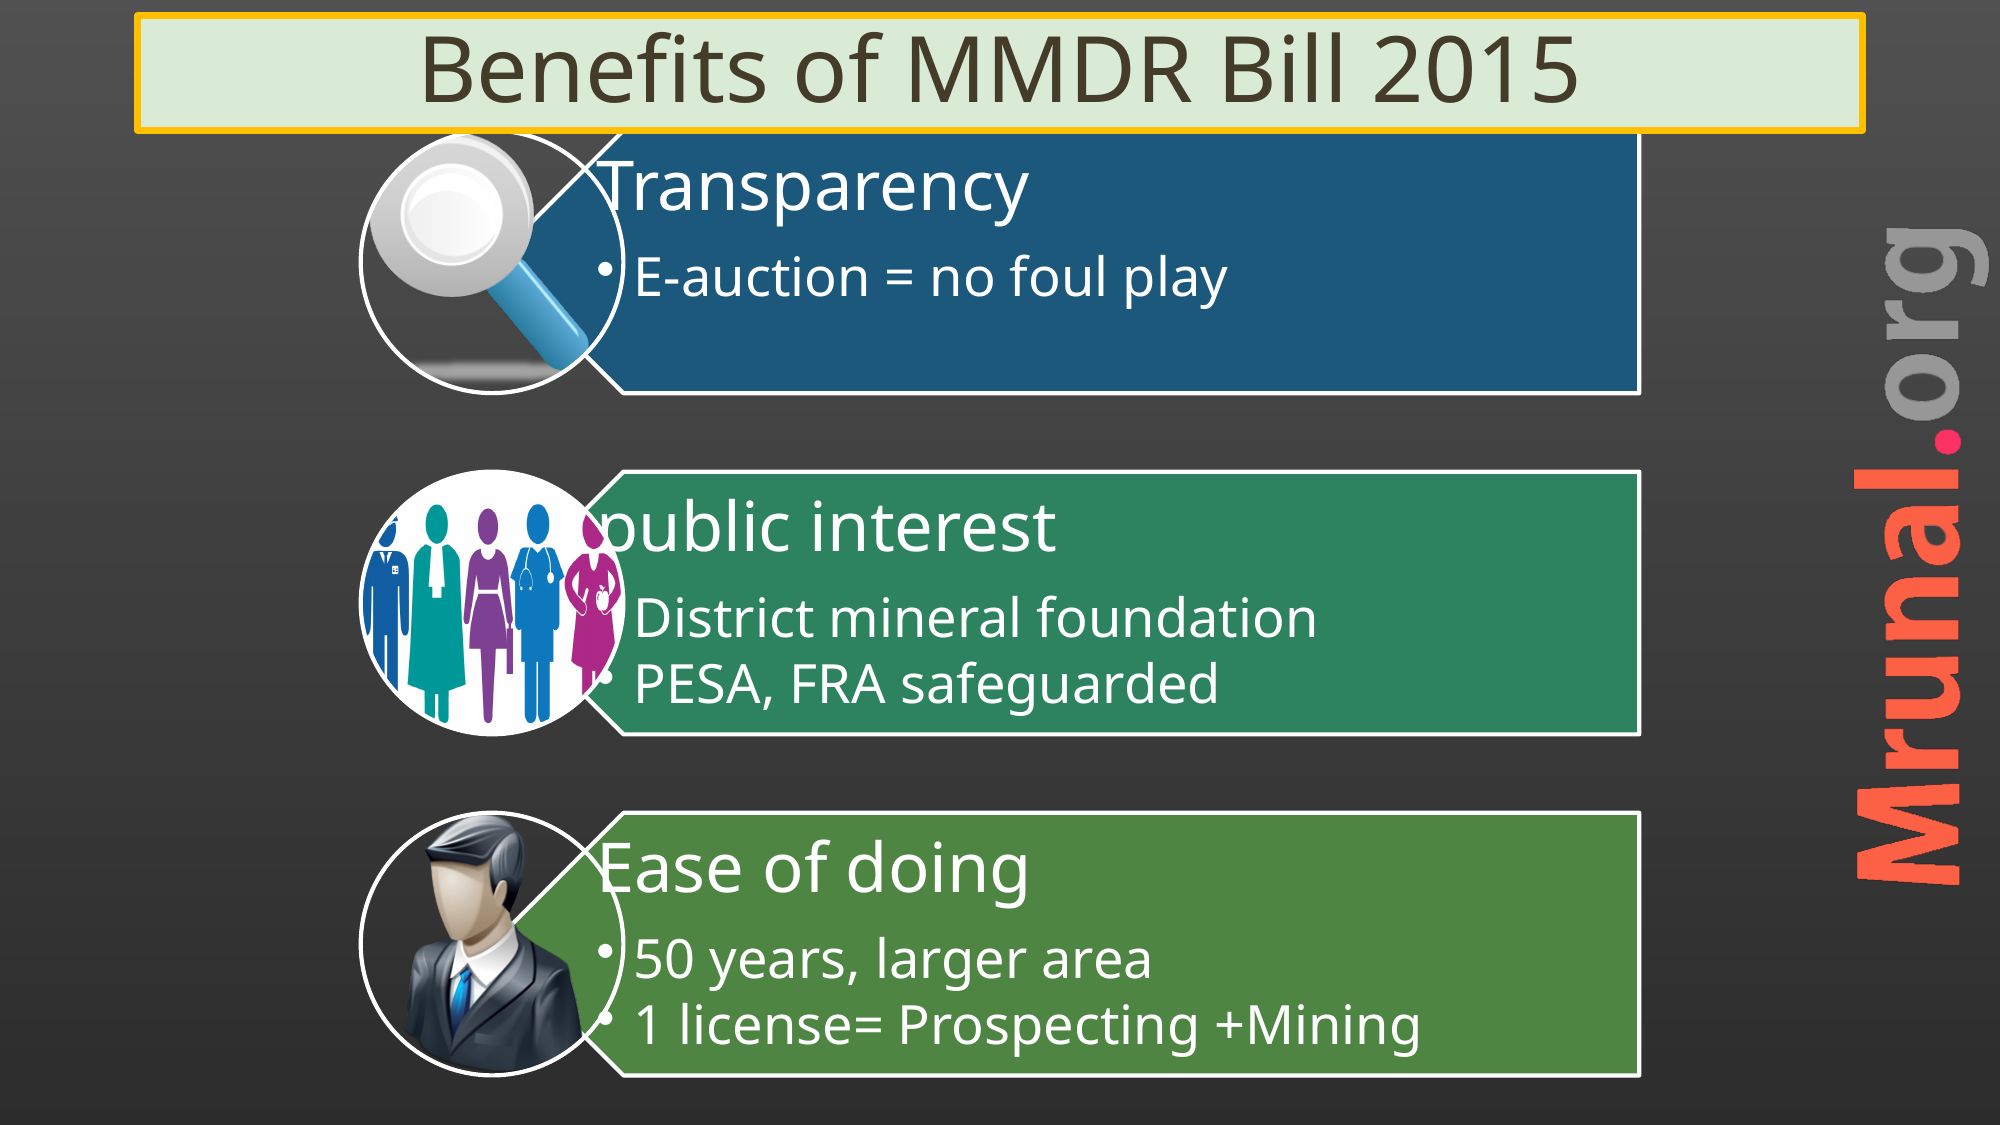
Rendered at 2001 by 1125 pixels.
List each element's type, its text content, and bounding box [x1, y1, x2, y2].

picture [1863, 223, 2000, 894]
title Benefits of MMDR Bill 2015 [134, 12, 1866, 133]
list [137, 130, 1863, 1076]
